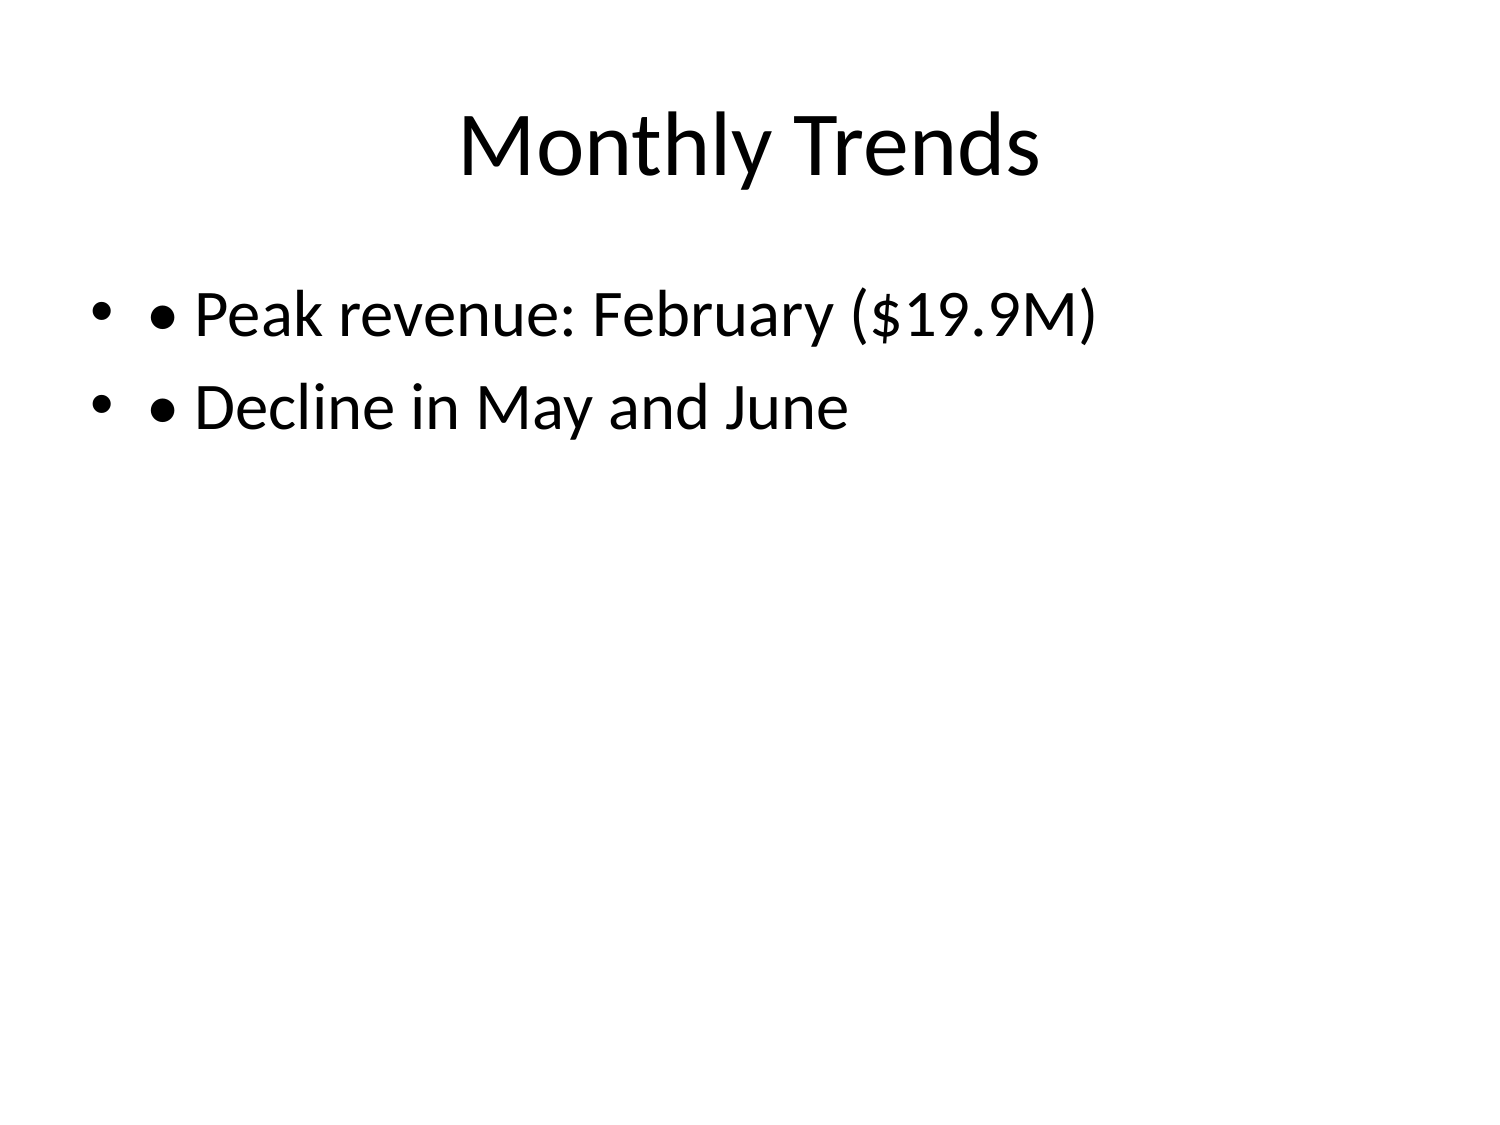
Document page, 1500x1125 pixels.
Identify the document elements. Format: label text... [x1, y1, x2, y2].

list • Peak revenue: February ($19.9M) • Decline in May and June [75, 262, 1425, 1005]
title Monthly Trends [75, 45, 1425, 233]
